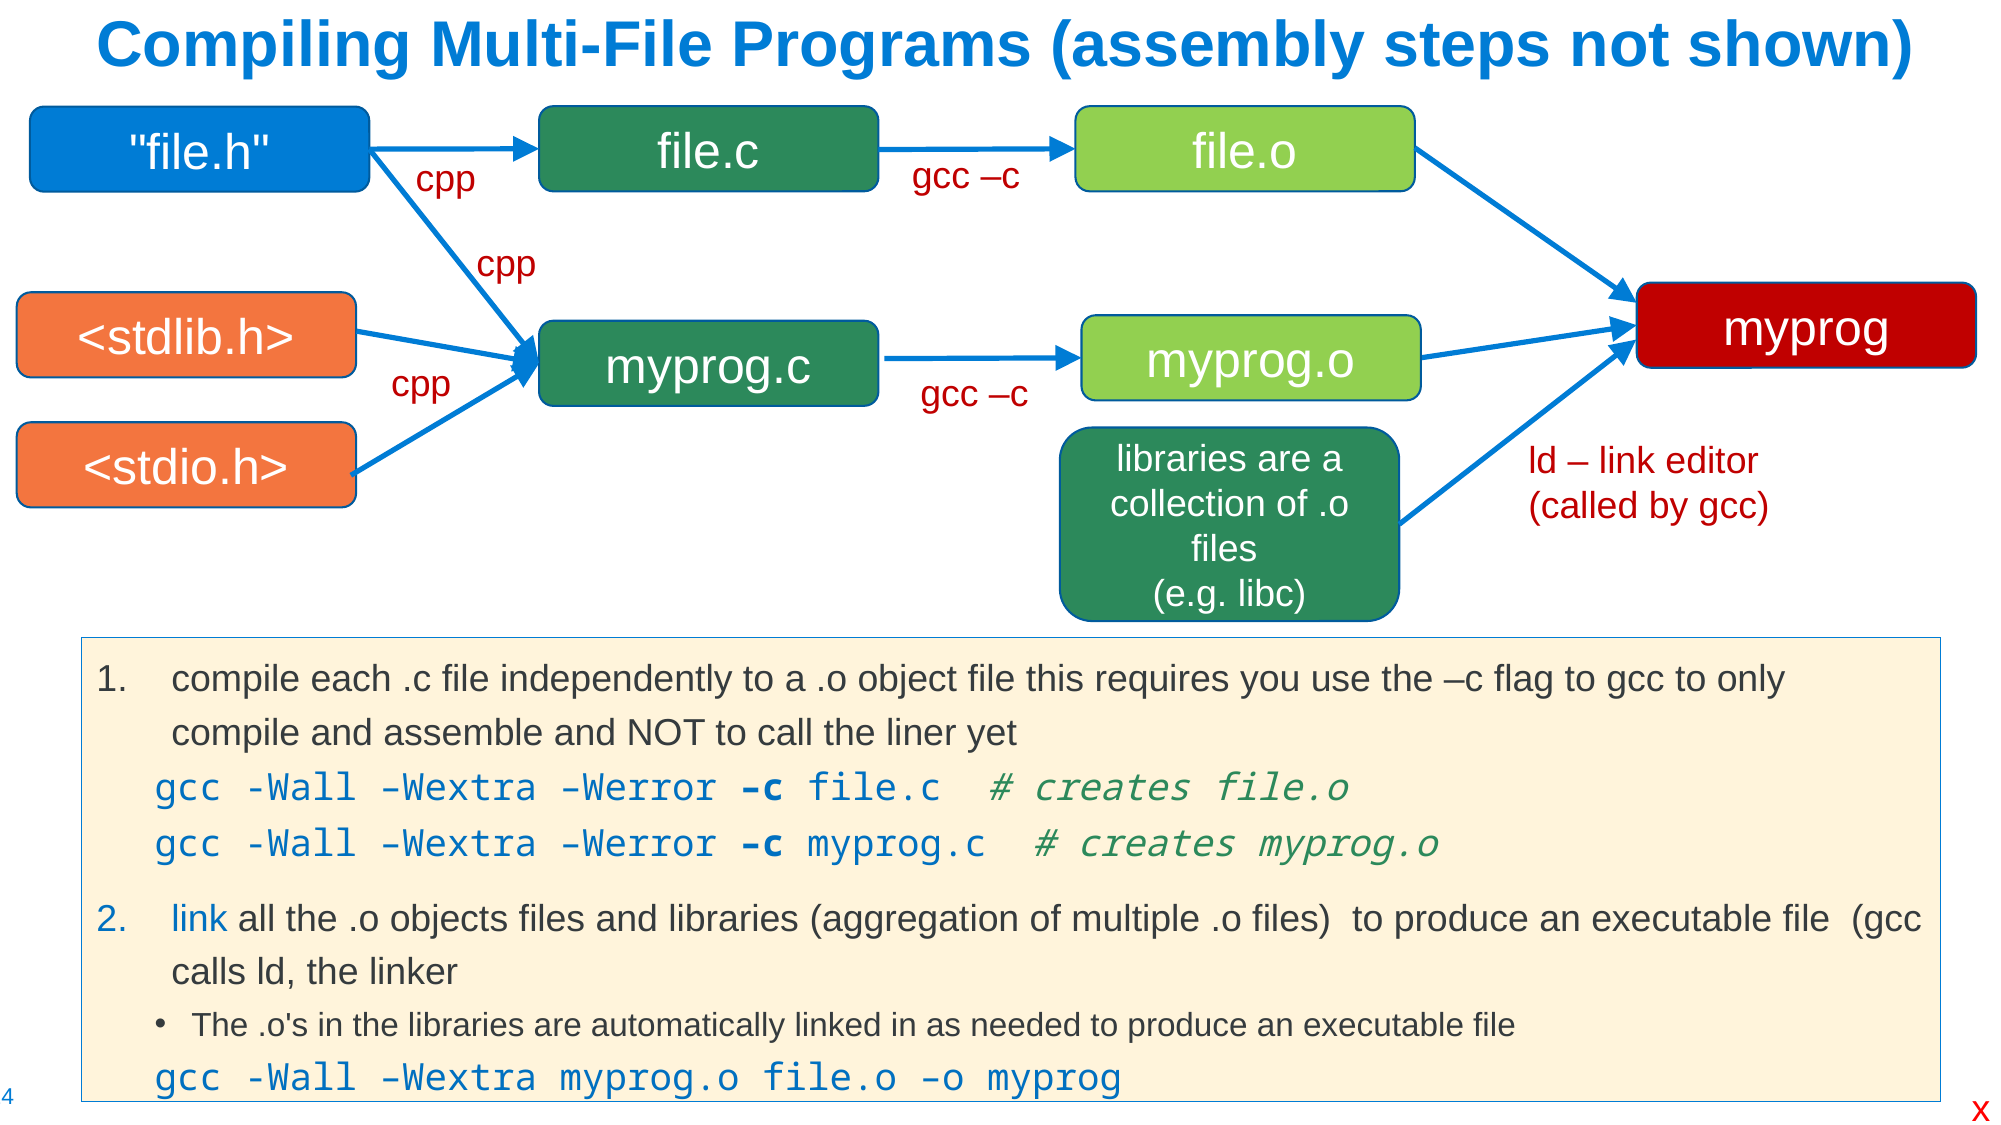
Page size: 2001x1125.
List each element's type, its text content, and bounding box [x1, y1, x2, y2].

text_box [16, 149, 1421, 508]
text_box libraries are a collection of .o files (e.g. libc) [1058, 508, 1401, 623]
text_box x [1956, 1076, 2000, 1125]
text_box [1399, 147, 1977, 536]
title Compiling Multi-File Programs (assembly steps not shown) [81, 13, 1941, 88]
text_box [29, 106, 1415, 149]
list compile each .c file independently to a .o object file this requires you use the –c flag to gcc to only compile and assemble and NOT to call the liner yet gcc -Wall –Wextra –Werror –c file.c # creates file.o gcc -Wall –Wextra –Werror –c myprog.c # creates myprog.o link all the .o objects files and libraries (aggregation of multiple .o files) to produce an executable file (gcc calls ld, the linker The .o's in the libraries are automatically linked in as needed to produce an executable file gcc -Wall –Wextra myprog.o file.o –o myprog [81, 637, 1941, 1102]
